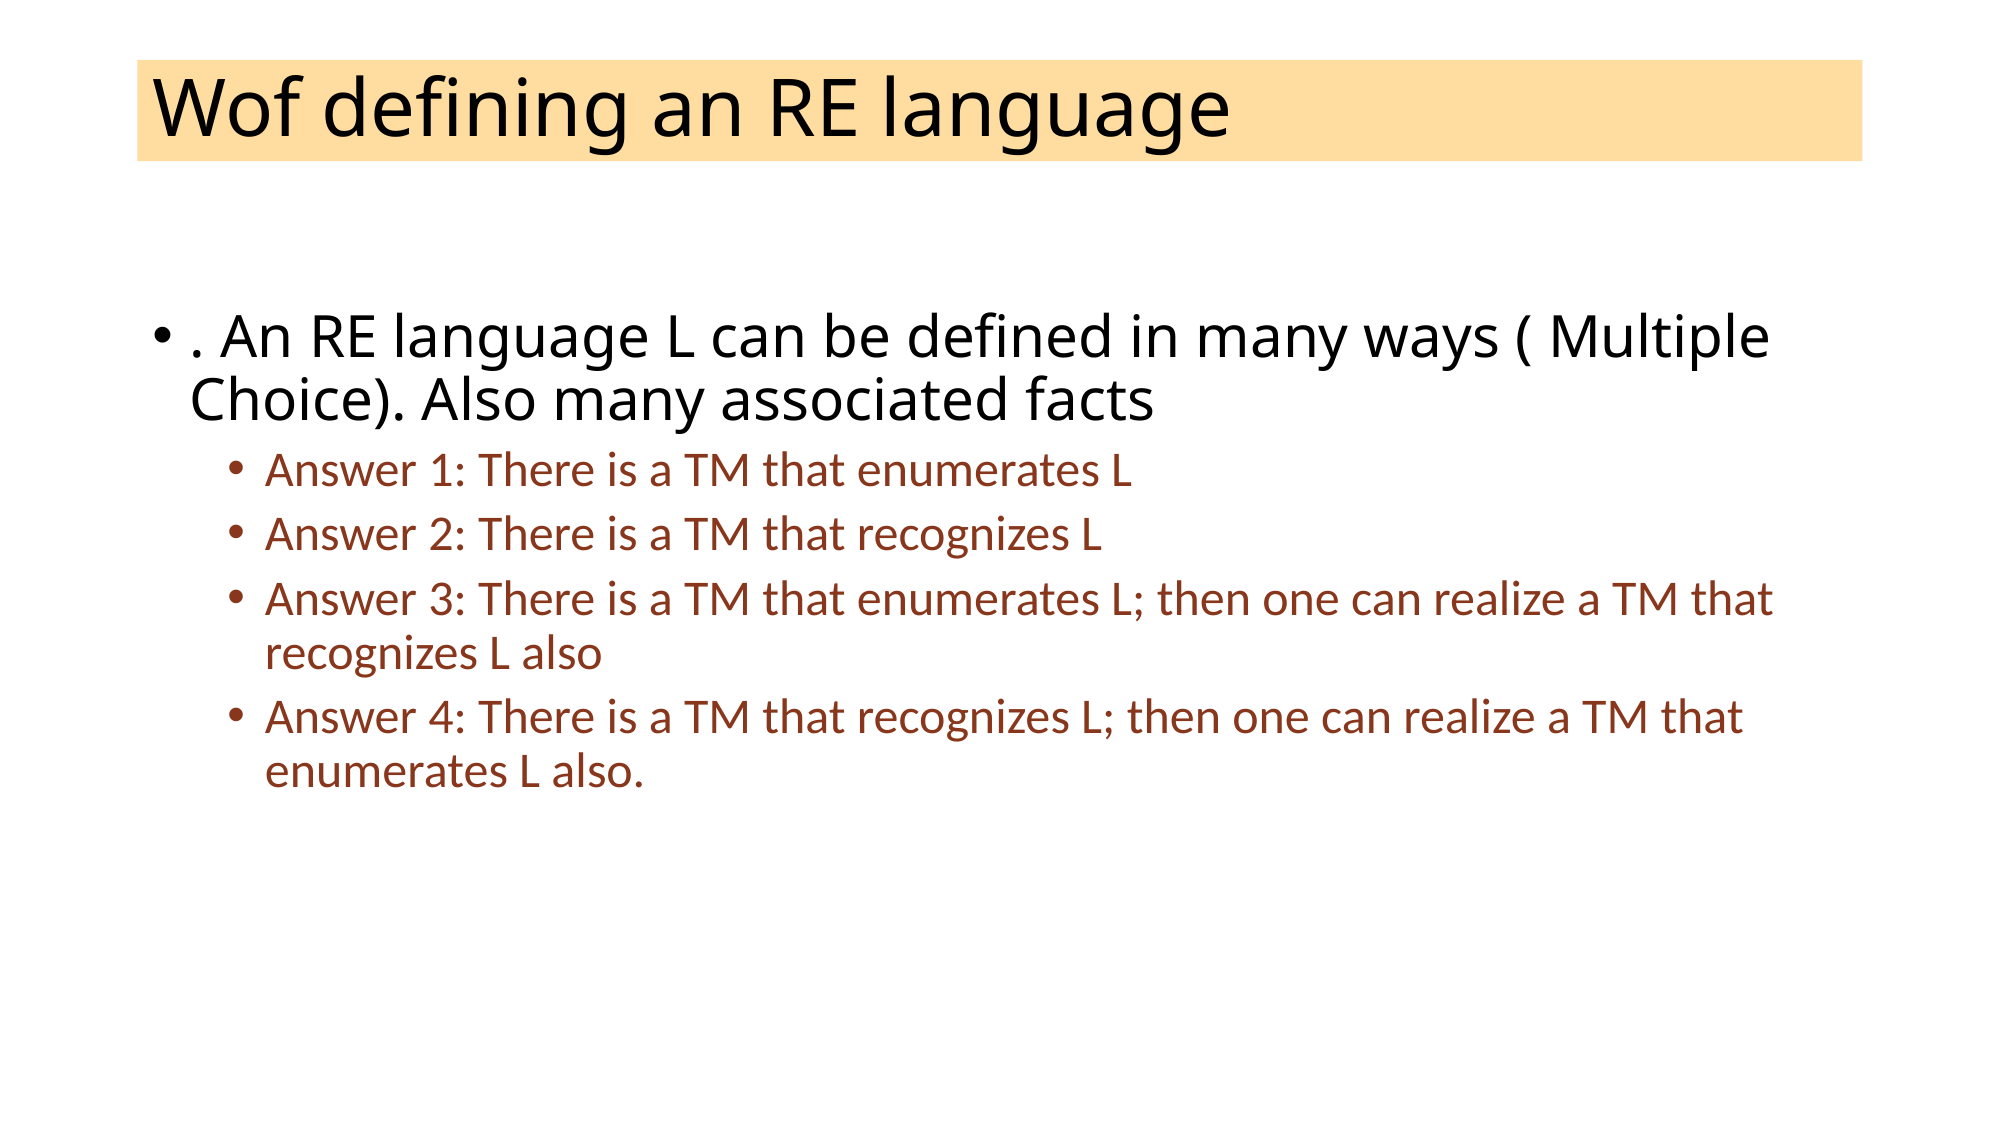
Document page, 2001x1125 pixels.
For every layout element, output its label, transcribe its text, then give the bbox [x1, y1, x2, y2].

list . An RE language L can be defined in many ways ( Multiple Choice). Also many associated facts Answer 1: There is a TM that enumerates L Answer 2: There is a TM that recognizes L Answer 3: There is a TM that enumerates L; then one can realize a TM that recognizes L also Answer 4: There is a TM that recognizes L; then one can realize a TM that enumerates L also. [137, 299, 1863, 1014]
title Wof defining an RE language [137, 59, 1863, 162]
